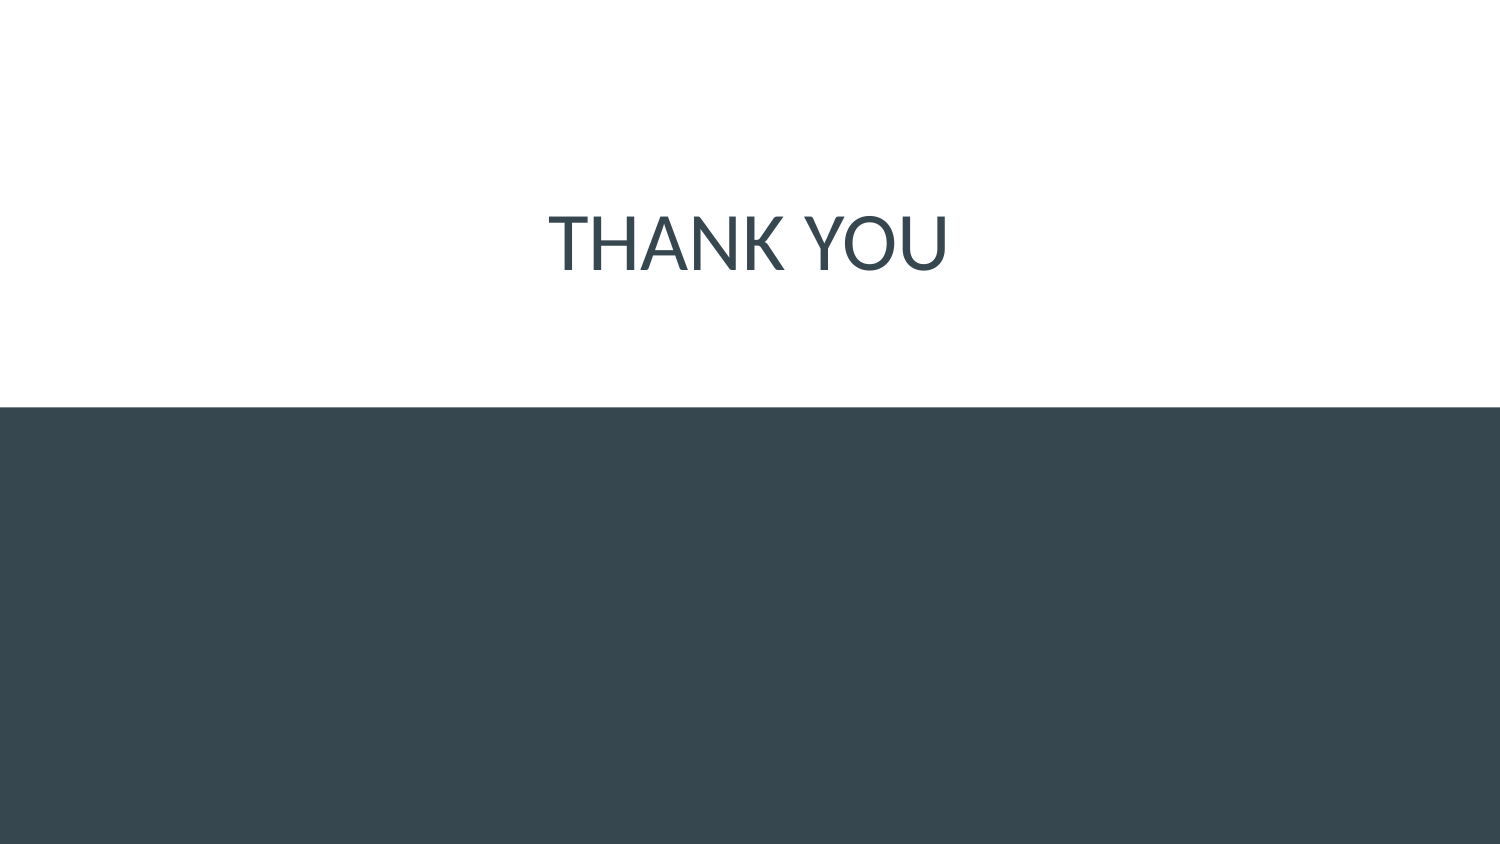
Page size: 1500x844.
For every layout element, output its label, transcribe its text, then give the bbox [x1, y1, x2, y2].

title THANK YOU [51, 171, 1449, 293]
text_box [0, 0, 1500, 408]
